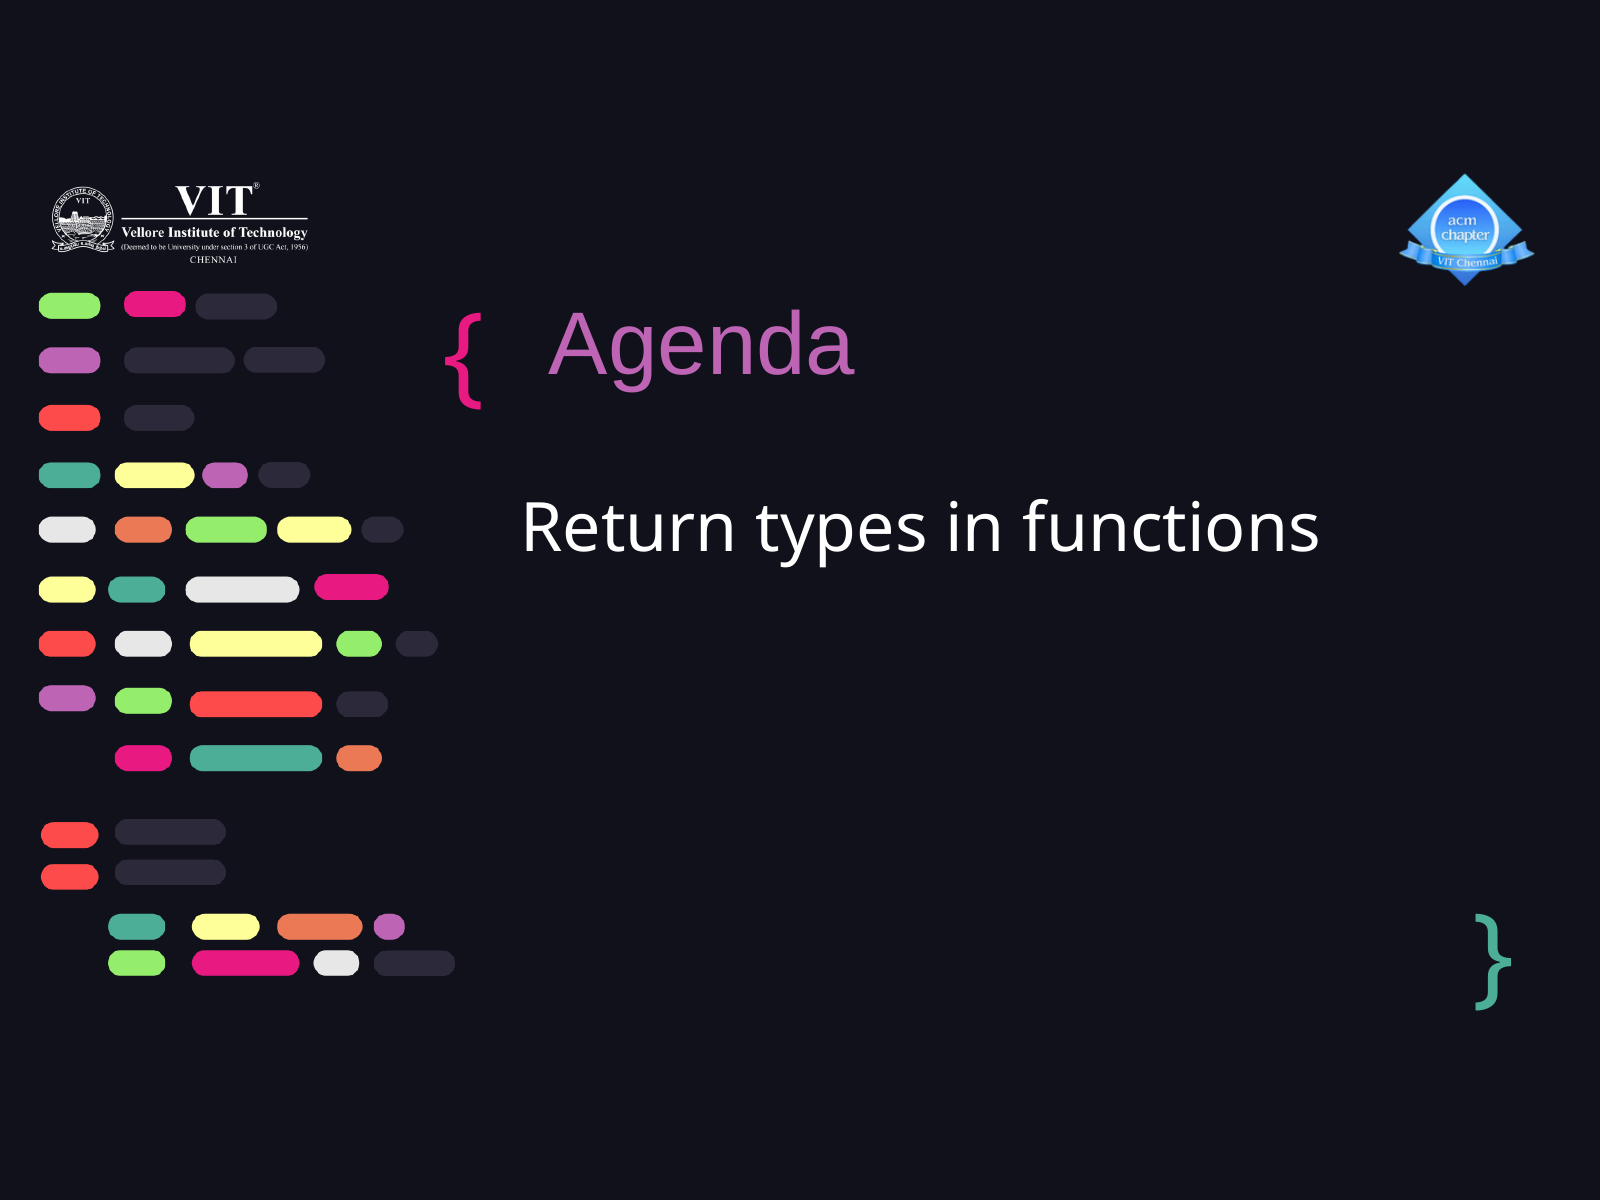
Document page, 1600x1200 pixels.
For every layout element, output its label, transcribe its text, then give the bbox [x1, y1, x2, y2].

text_box Agenda [548, 297, 1548, 393]
text_box [38, 297, 455, 976]
text_box Return types in functions [520, 467, 1447, 566]
text_box { [455, 298, 550, 415]
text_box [38, 157, 1549, 289]
text_box } [1472, 857, 1548, 1016]
